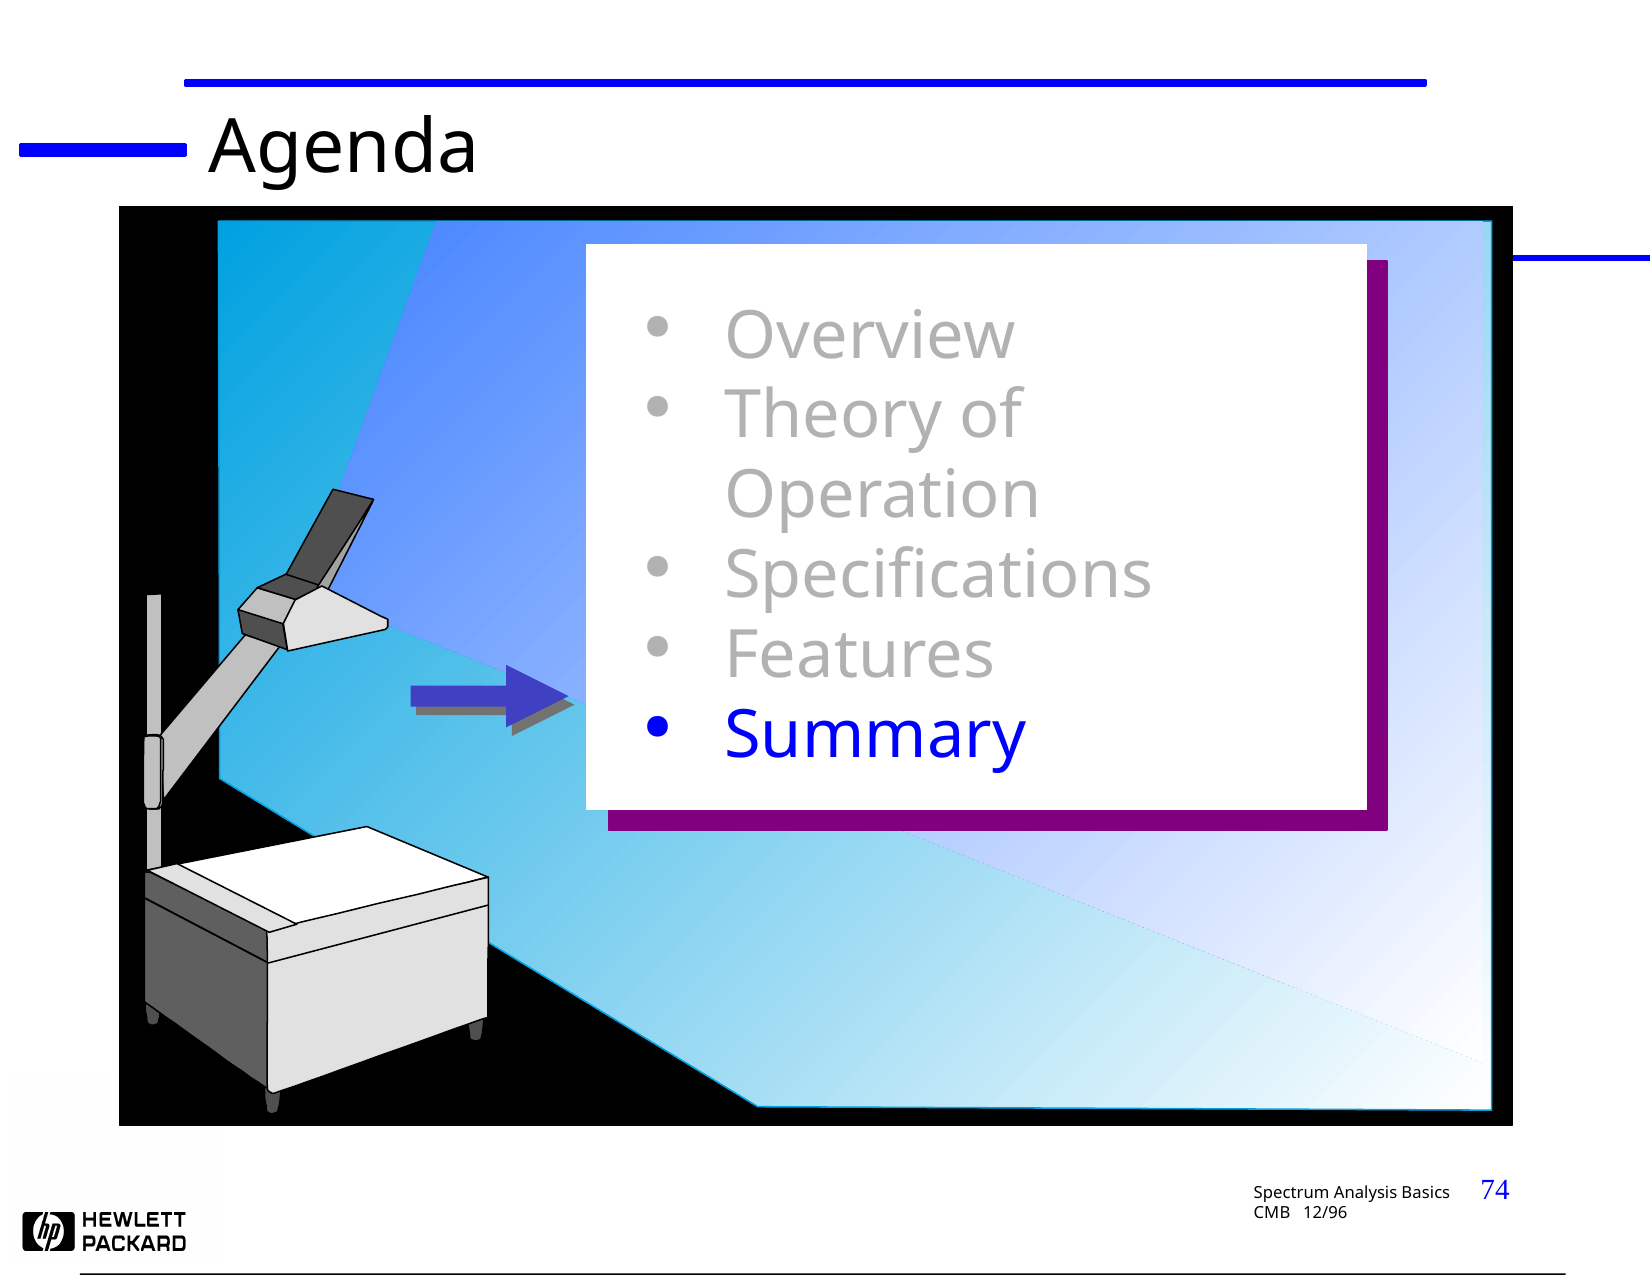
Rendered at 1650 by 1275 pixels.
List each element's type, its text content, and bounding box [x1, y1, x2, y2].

text_box [608, 260, 1388, 830]
text_box [145, 1004, 160, 1026]
text_box [317, 501, 373, 589]
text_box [410, 695, 575, 705]
text_box [144, 899, 267, 1088]
text_box [329, 221, 1483, 1063]
text_box [144, 870, 201, 899]
picture [12, 1074, 225, 1263]
text_box [238, 610, 287, 650]
text_box [219, 221, 1492, 1111]
text_box [119, 206, 1513, 1125]
text_box [283, 585, 388, 652]
text_box [178, 826, 488, 903]
text_box [218, 221, 436, 664]
text_box [237, 588, 294, 624]
slide_number 74 [1187, 1162, 1526, 1251]
text_box [257, 574, 317, 600]
text_box [146, 898, 488, 963]
text_box [143, 735, 161, 809]
text_box Overview Theory of Operation Specifications Features Summary [570, 291, 1333, 751]
text_box [264, 1087, 281, 1114]
text_box Agenda [208, 97, 1450, 185]
text_box [146, 807, 162, 870]
text_box [147, 863, 297, 933]
text_box [146, 594, 162, 735]
text_box [587, 244, 1367, 810]
text_box [506, 711, 539, 715]
text_box [286, 489, 374, 585]
text_box [267, 877, 489, 1094]
text_box [144, 734, 164, 809]
text_box [467, 1019, 485, 1041]
text_box [160, 635, 279, 800]
